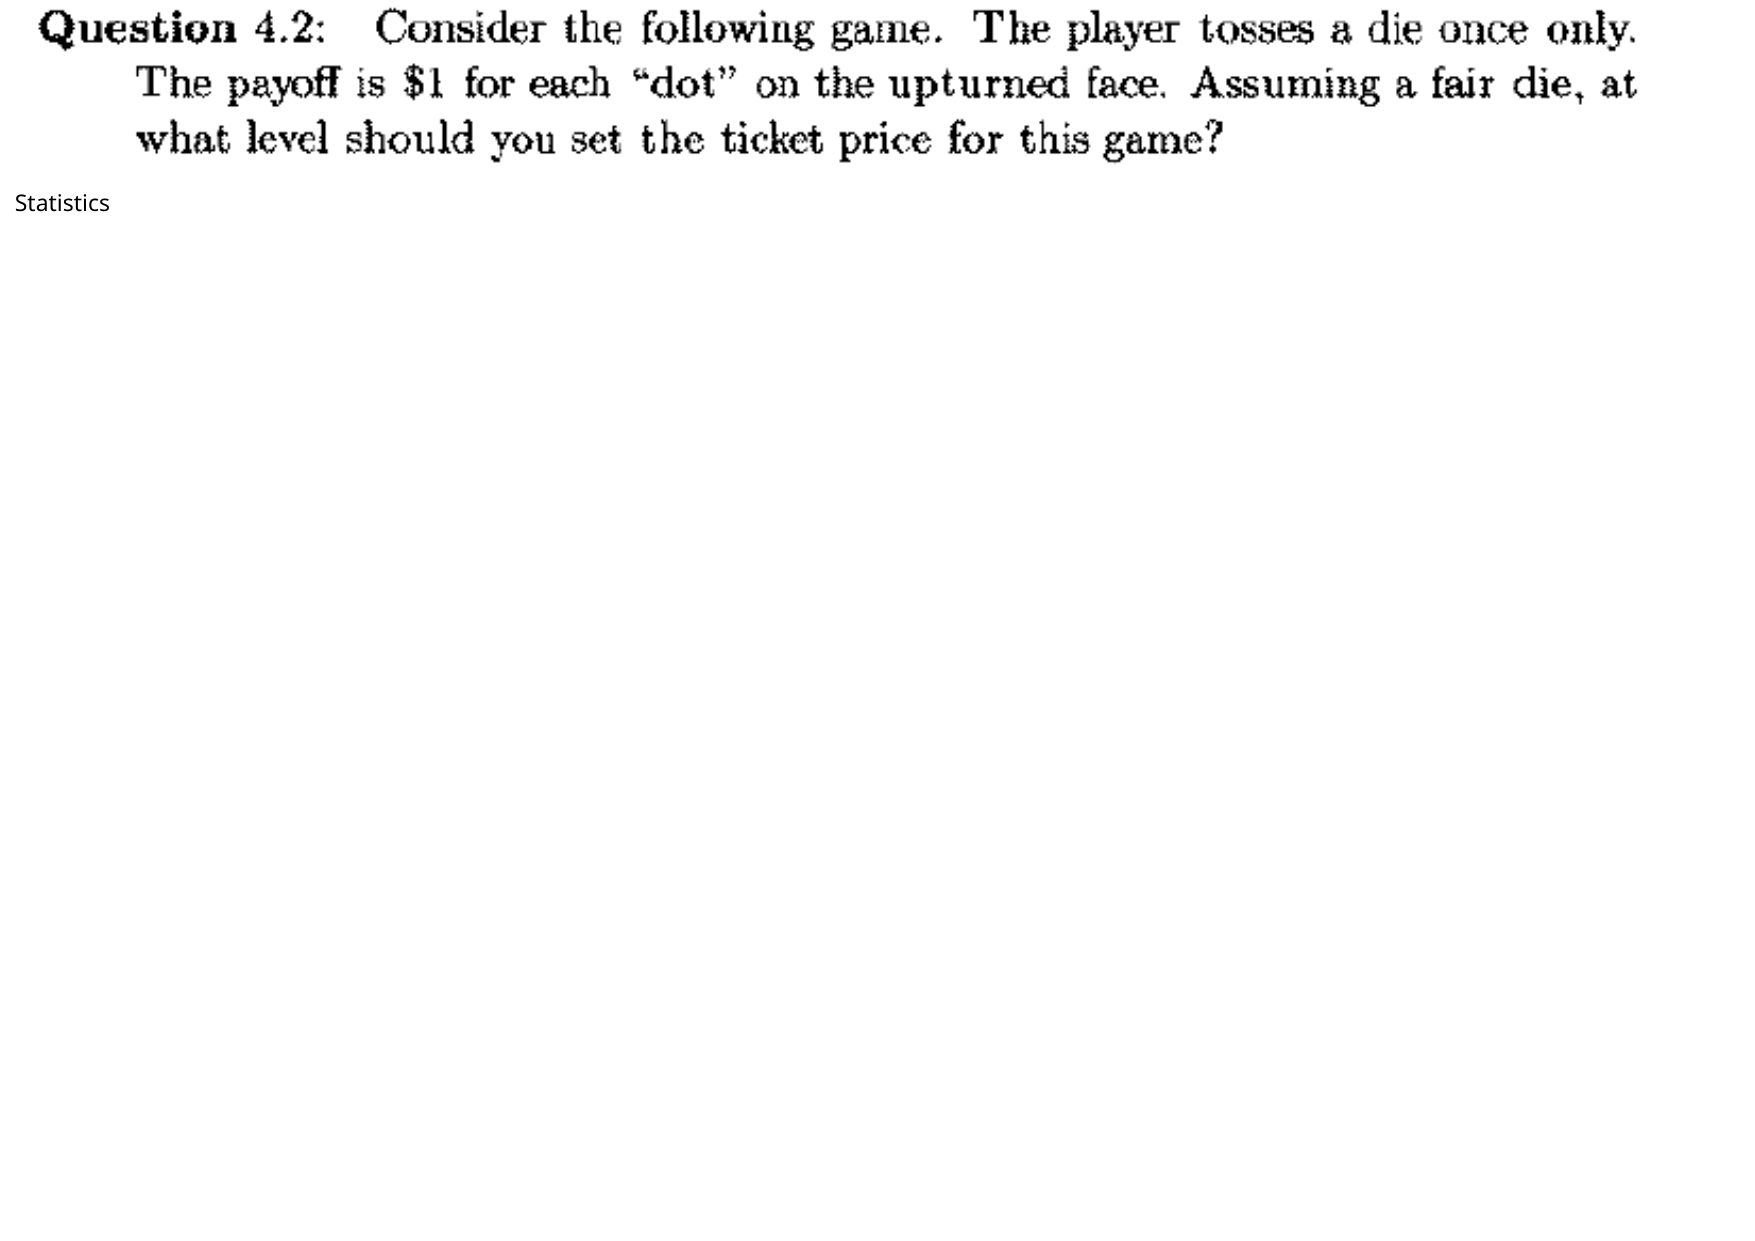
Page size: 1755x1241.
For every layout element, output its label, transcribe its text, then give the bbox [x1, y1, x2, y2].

picture [0, 0, 1667, 184]
text_box Statistics [14, 195, 417, 216]
